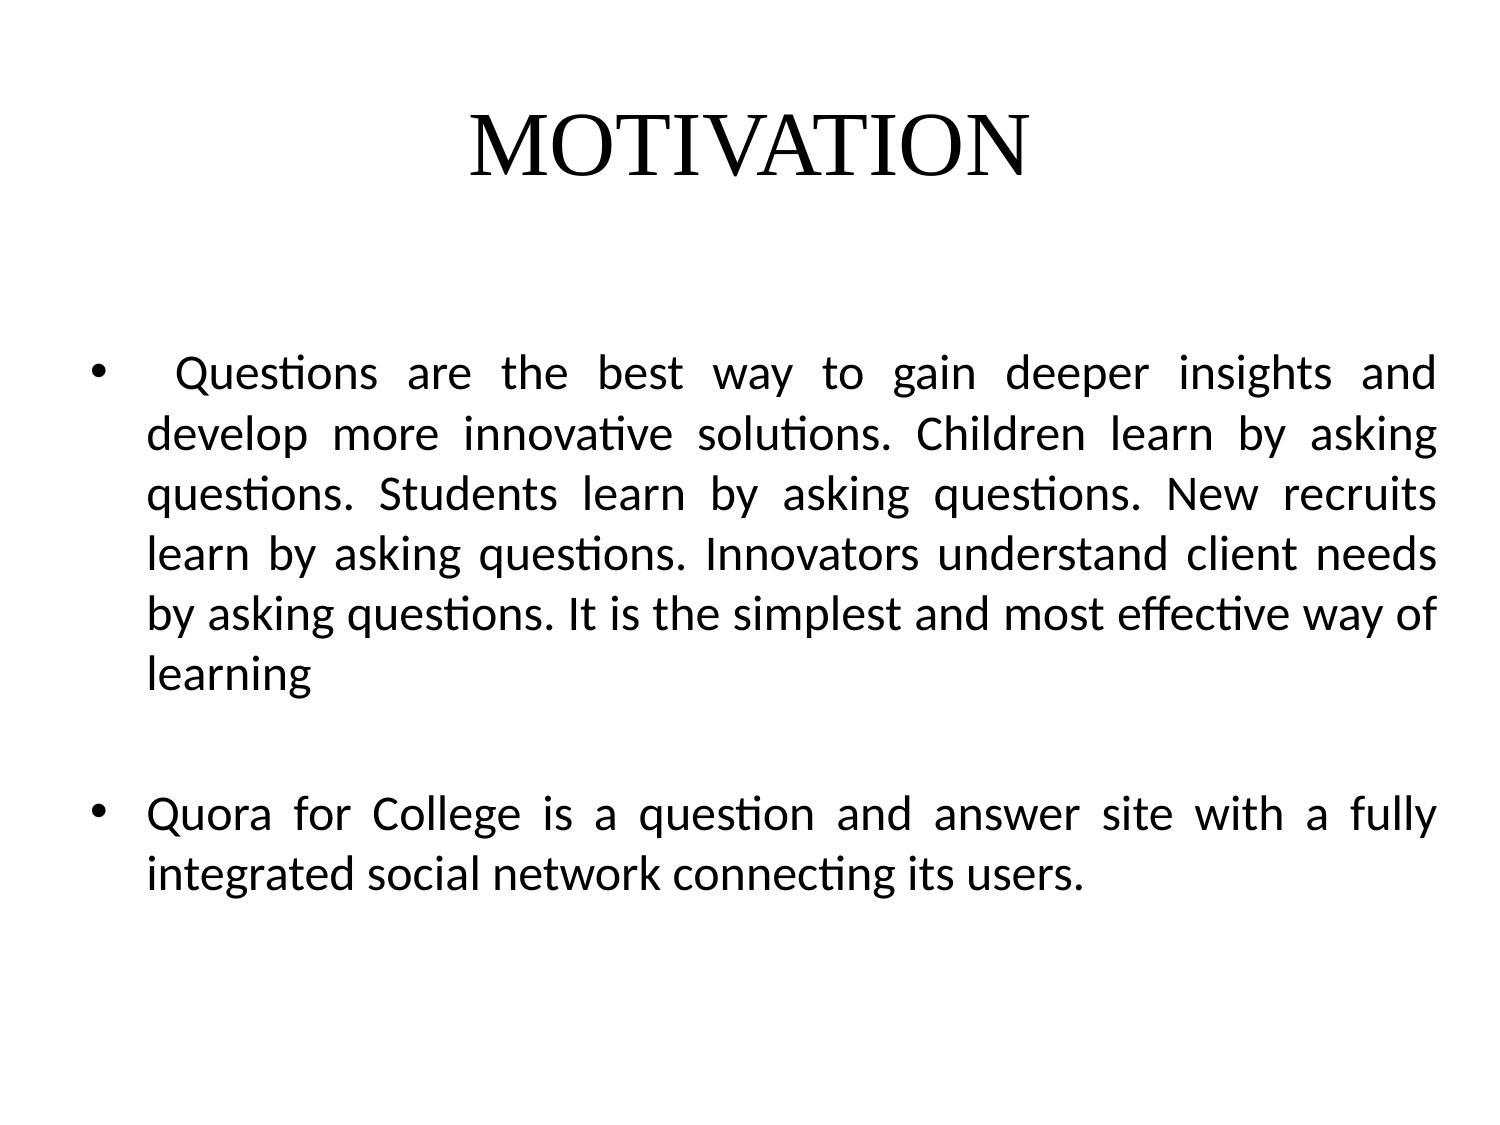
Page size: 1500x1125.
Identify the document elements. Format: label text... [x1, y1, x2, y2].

title MOTIVATION [75, 45, 1425, 233]
list Questions are the best way to gain deeper insights and develop more innovative solutions. Children learn by asking questions. Students learn by asking questions. New recruits learn by asking questions. Innovators understand client needs by asking questions. It is the simplest and most effective way of learning Quora for College is a question and answer site with a fully integrated social network connecting its users. [75, 262, 1454, 1005]
